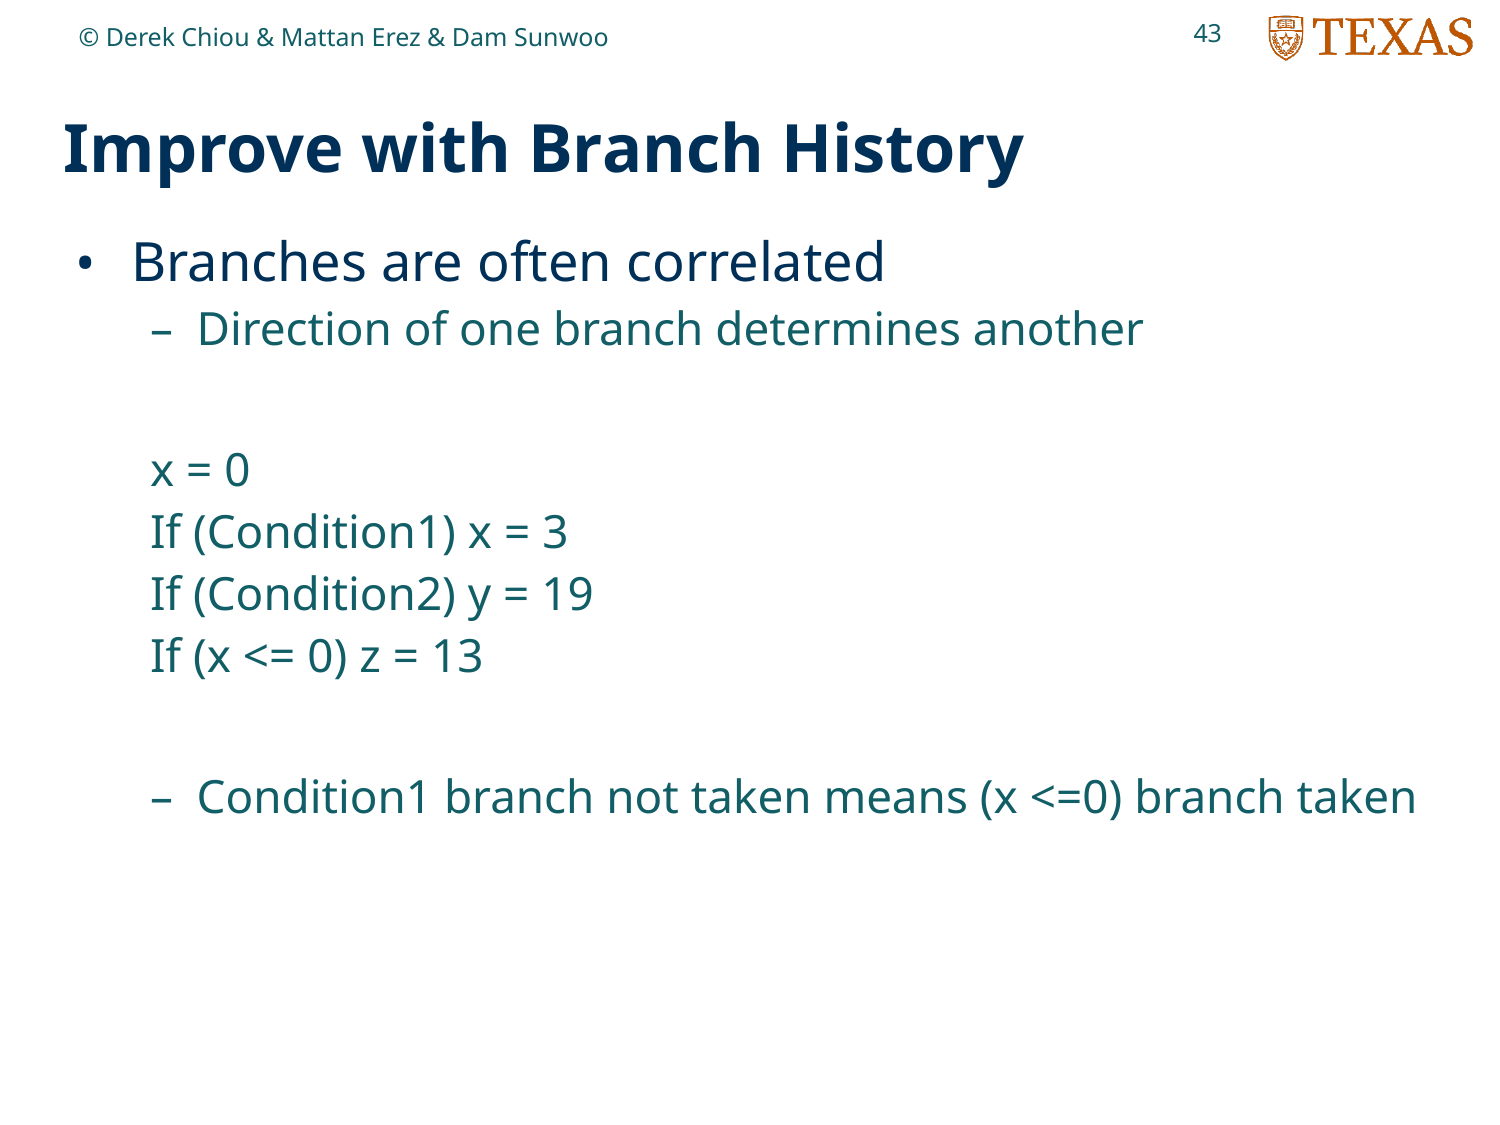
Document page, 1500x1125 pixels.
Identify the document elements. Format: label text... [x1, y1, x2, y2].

list Branches are often correlated Direction of one branch determines another x = 0 If (Condition1) x = 3 If (Condition2) y = 19 If (x <= 0) z = 13 Condition1 branch not taken means (x <=0) branch taken [75, 235, 1475, 1123]
footer © Derek Chiou & Mattan Erez & Dam Sunwoo [63, 3, 914, 73]
picture [1268, 12, 1474, 63]
slide_number 43 [1100, 0, 1238, 73]
title Improve with Branch History [63, 75, 1475, 223]
